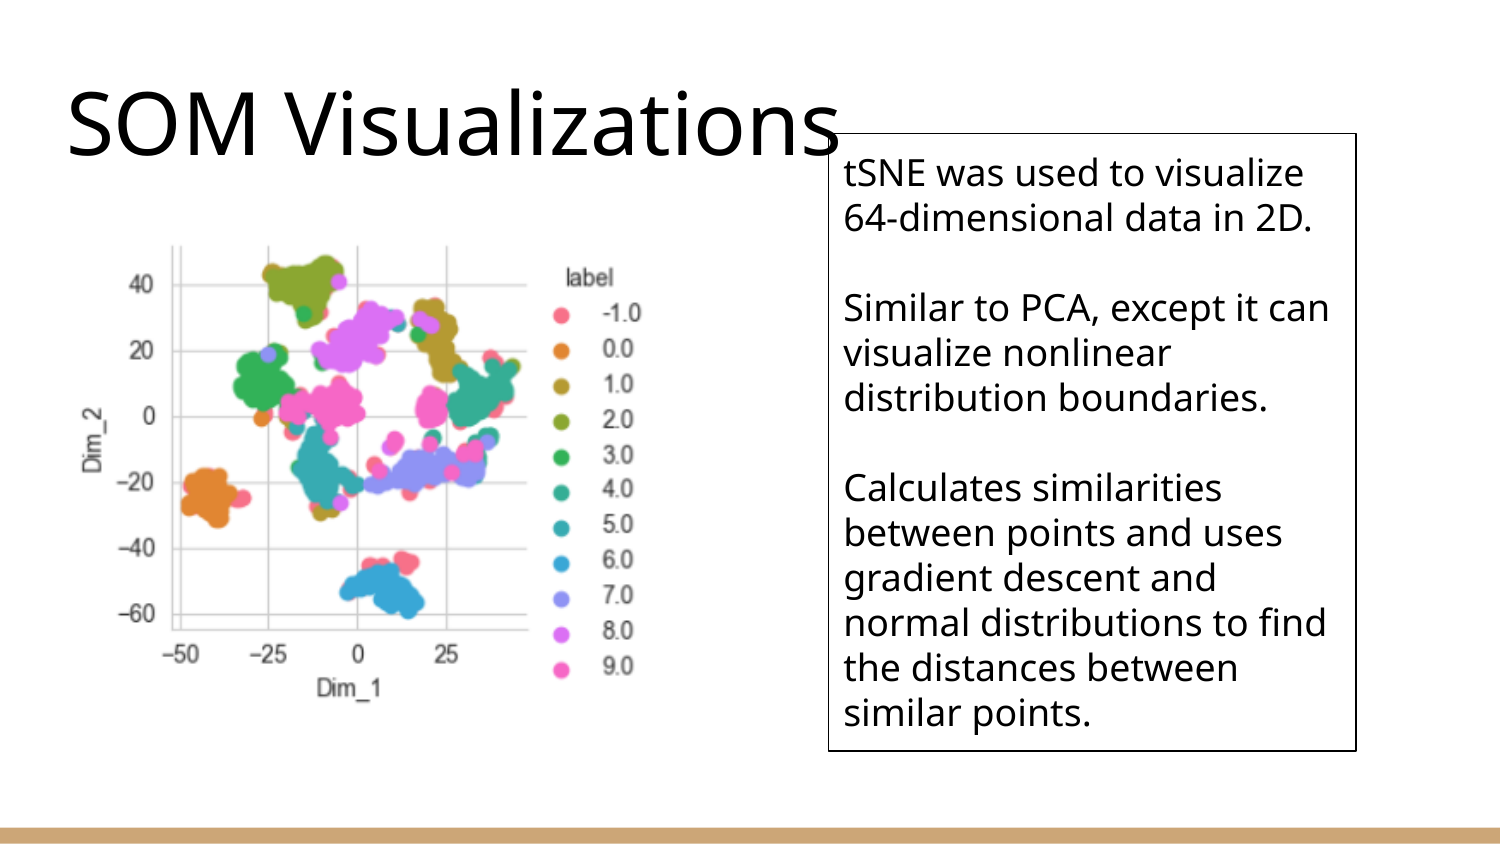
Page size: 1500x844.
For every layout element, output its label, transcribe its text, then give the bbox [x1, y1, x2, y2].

text_box tSNE was used to visualize 64-dimensional data in 2D. Similar to PCA, except it can visualize nonlinear distribution boundaries. Calculates similarities between points and uses gradient descent and normal distributions to find the distances between similar points. [828, 133, 1357, 752]
title SOM Visualizations [51, 51, 1449, 189]
picture [63, 236, 650, 712]
